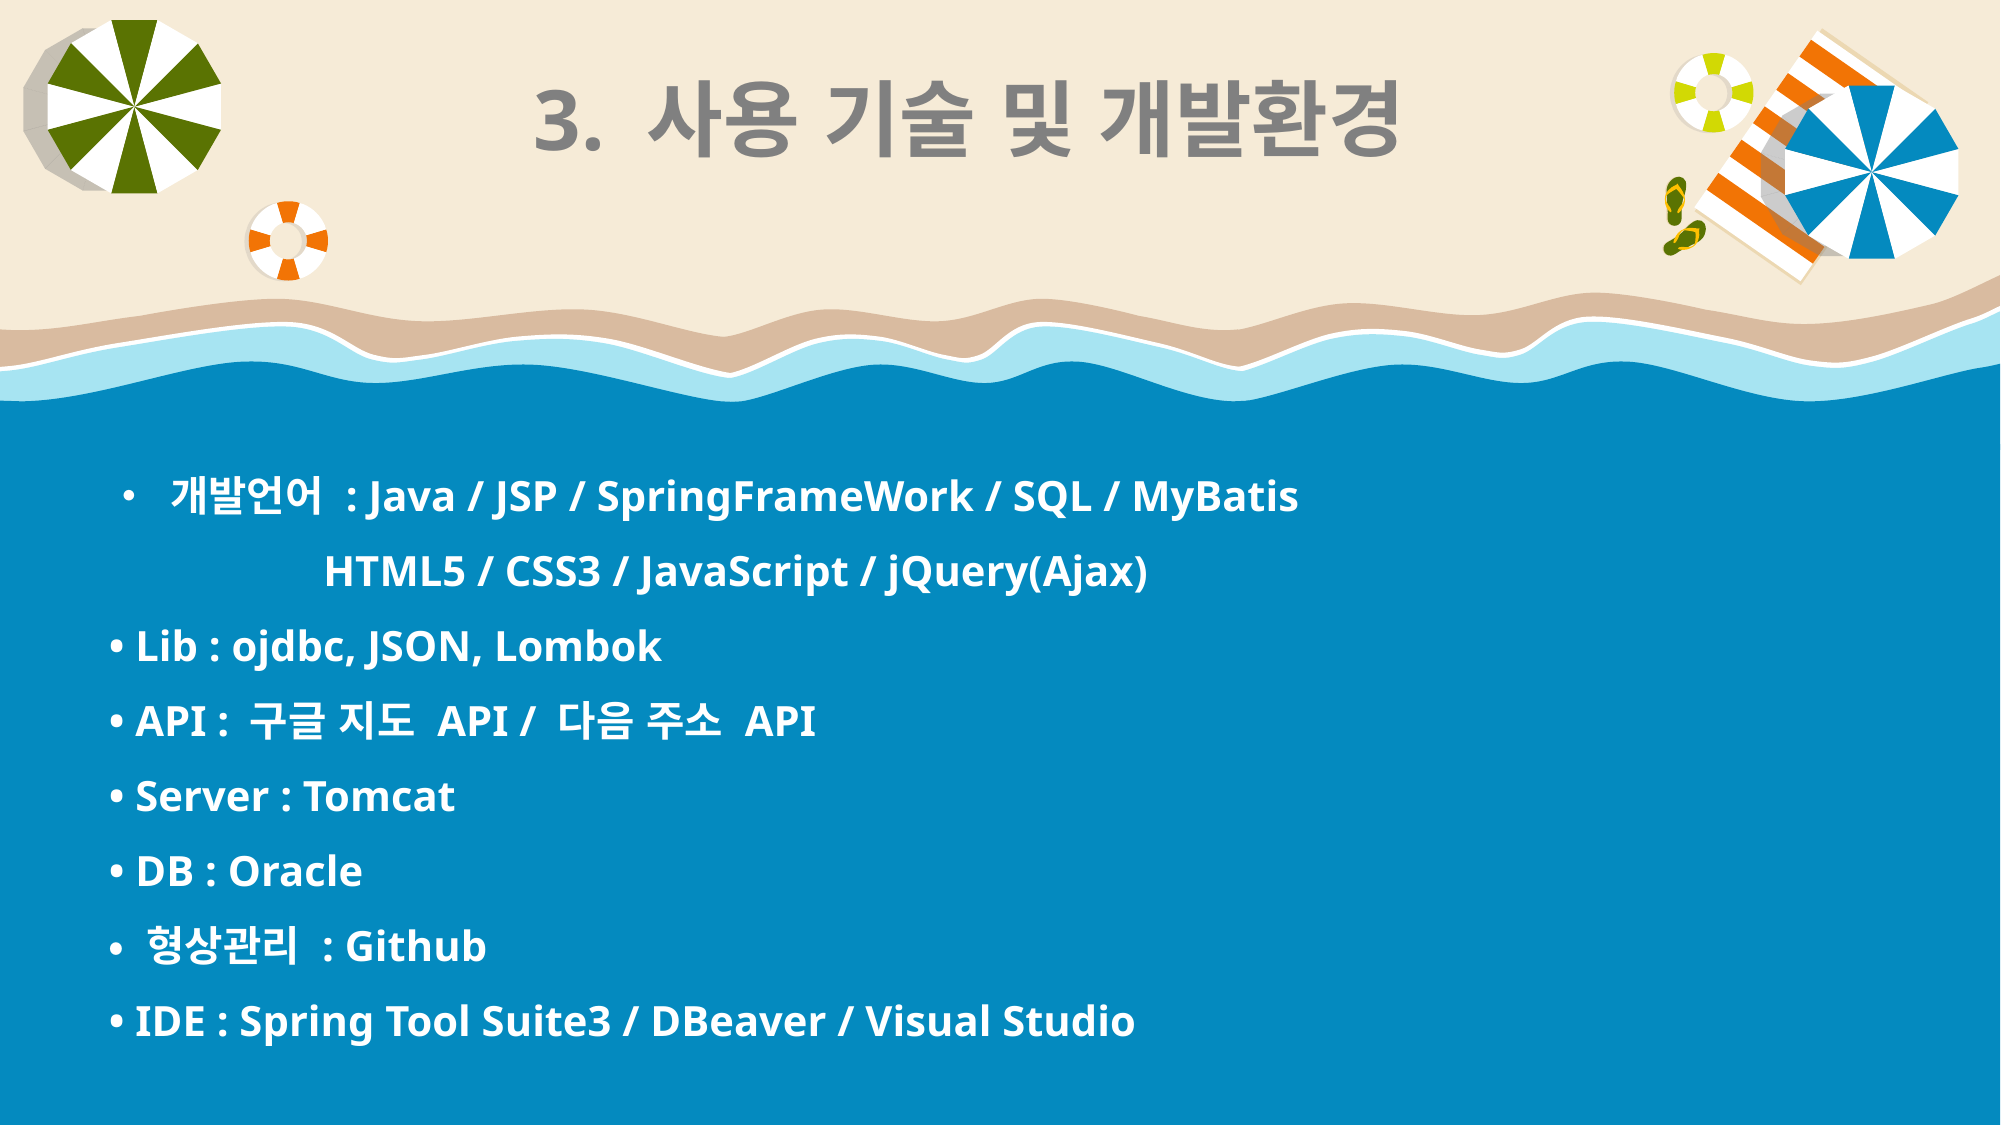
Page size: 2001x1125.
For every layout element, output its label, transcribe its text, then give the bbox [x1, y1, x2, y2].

text_box 3. 사용 기술 및 개발환경 [518, 59, 1420, 175]
text_box • 개발언어 : Java / JSP / SpringFrameWork / SQL / MyBatis HTML5 / CSS3 / JavaScript / jQuery(Ajax) • Lib : ojdbc, JSON, Lombok • API : 구글 지도 API / 다음 주소 API • Server : Tomcat • DB : Oracle • 형상관리 : Github • IDE : Spring Tool Suite3 / DBeaver / Visual Studio [93, 449, 1694, 1041]
